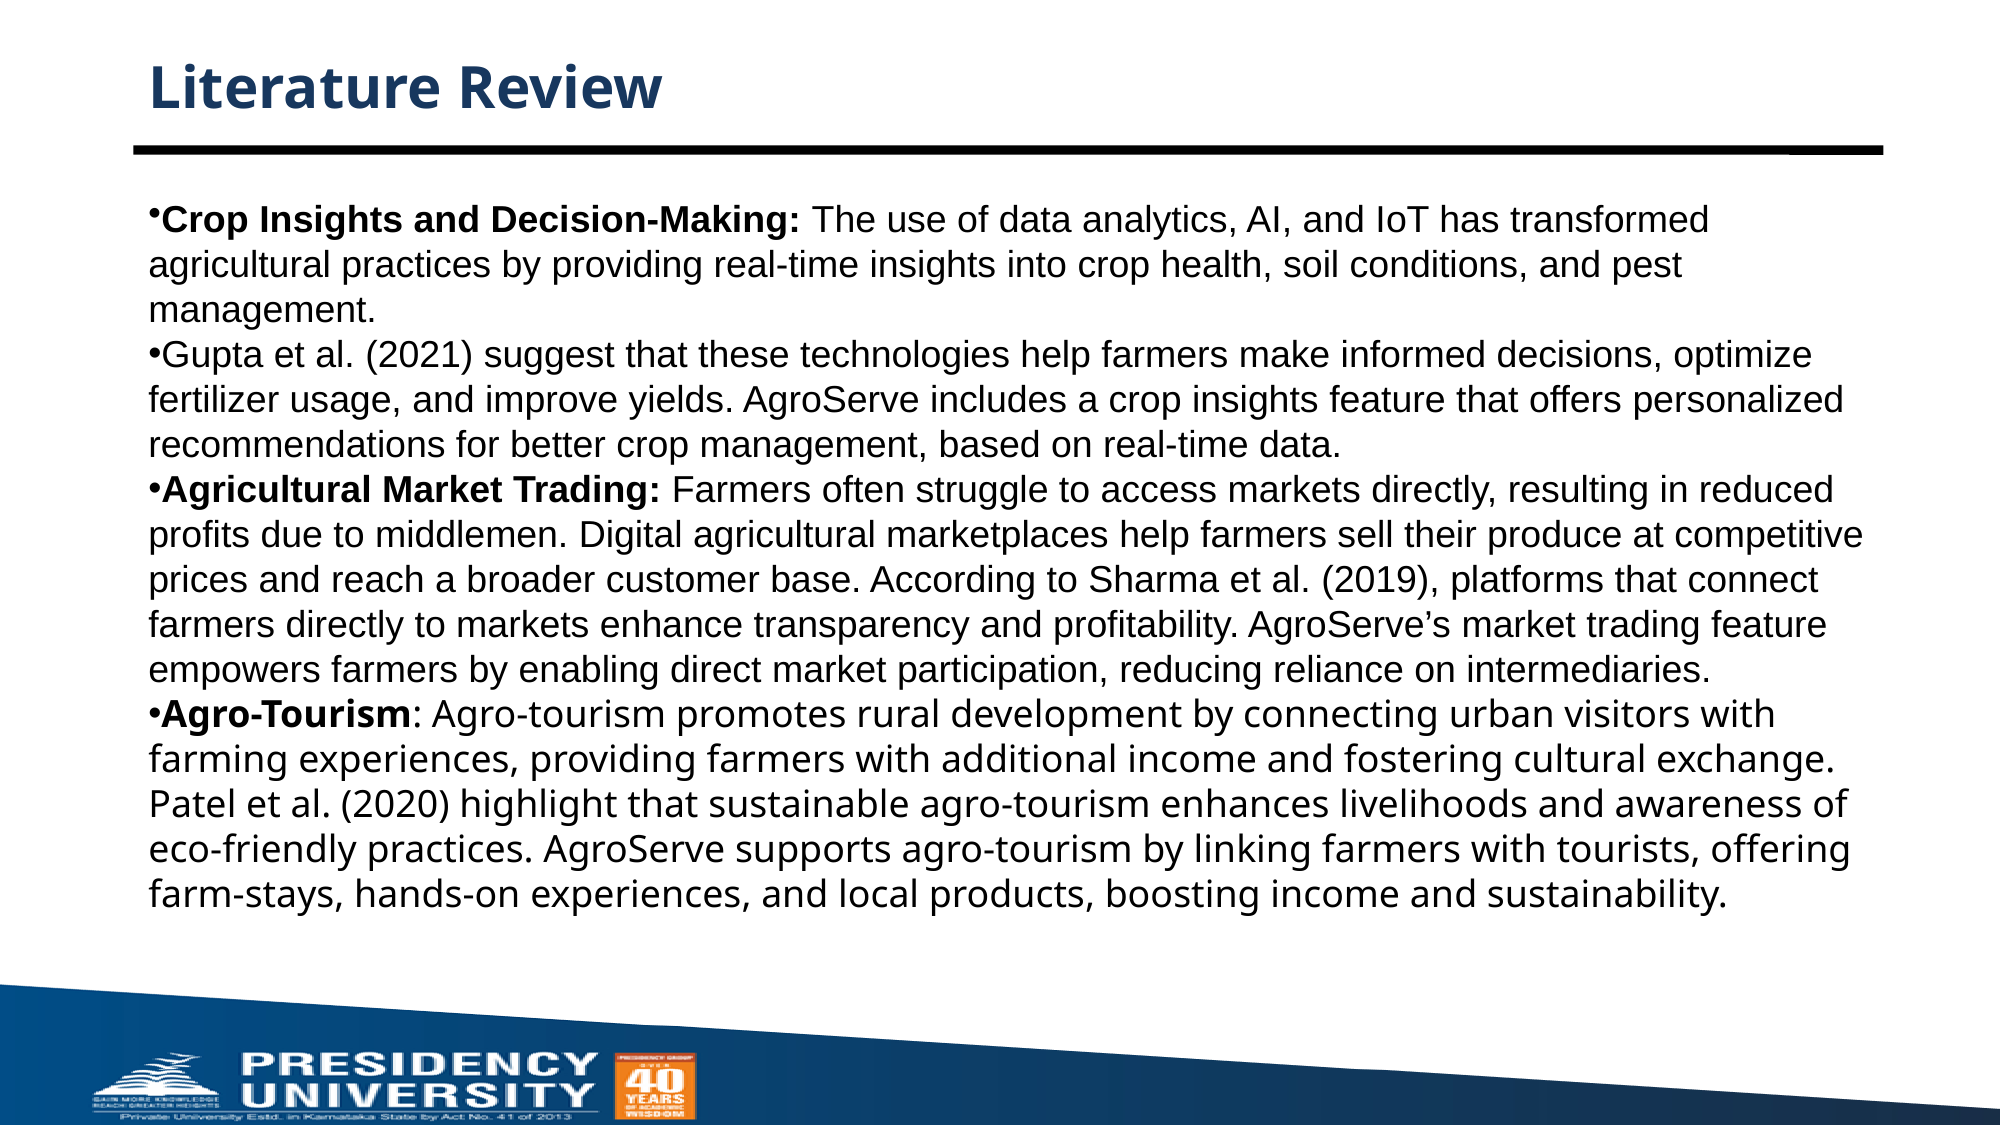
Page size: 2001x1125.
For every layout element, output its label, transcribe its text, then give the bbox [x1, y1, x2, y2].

title Literature Review [133, 45, 1884, 125]
picture [0, 982, 2000, 1125]
list Crop Insights and Decision-Making: The use of data analytics, AI, and IoT has transformed agricultural practices by providing real-time insights into crop health, soil conditions, and pest management. Gupta et al. (2021) suggest that these technologies help farmers make informed decisions, optimize fertilizer usage, and improve yields. AgroServe includes a crop insights feature that offers personalized recommendations for better crop management, based on real-time data. Agricultural Market Trading: Farmers often struggle to access markets directly, resulting in reduced profits due to middlemen. Digital agricultural marketplaces help farmers sell their produce at competitive prices and reach a broader customer base. According to Sharma et al. (2019), platforms that connect farmers directly to markets enhance transparency and profitability. AgroServe’s market trading feature empowers farmers by enabling direct market participation, reducing reliance on intermediaries. Agro-Tourism: Agro-tourism promotes rural development by connecting urban visitors with farming experiences, providing farmers with additional income and fostering cultural exchange. Patel et al. (2020) highlight that sustainable agro-tourism enhances livelihoods and awareness of eco-friendly practices. AgroServe supports agro-tourism by linking farmers with tourists, offering farm-stays, hands-on experiences, and local products, boosting income and sustainability. [133, 187, 1884, 948]
